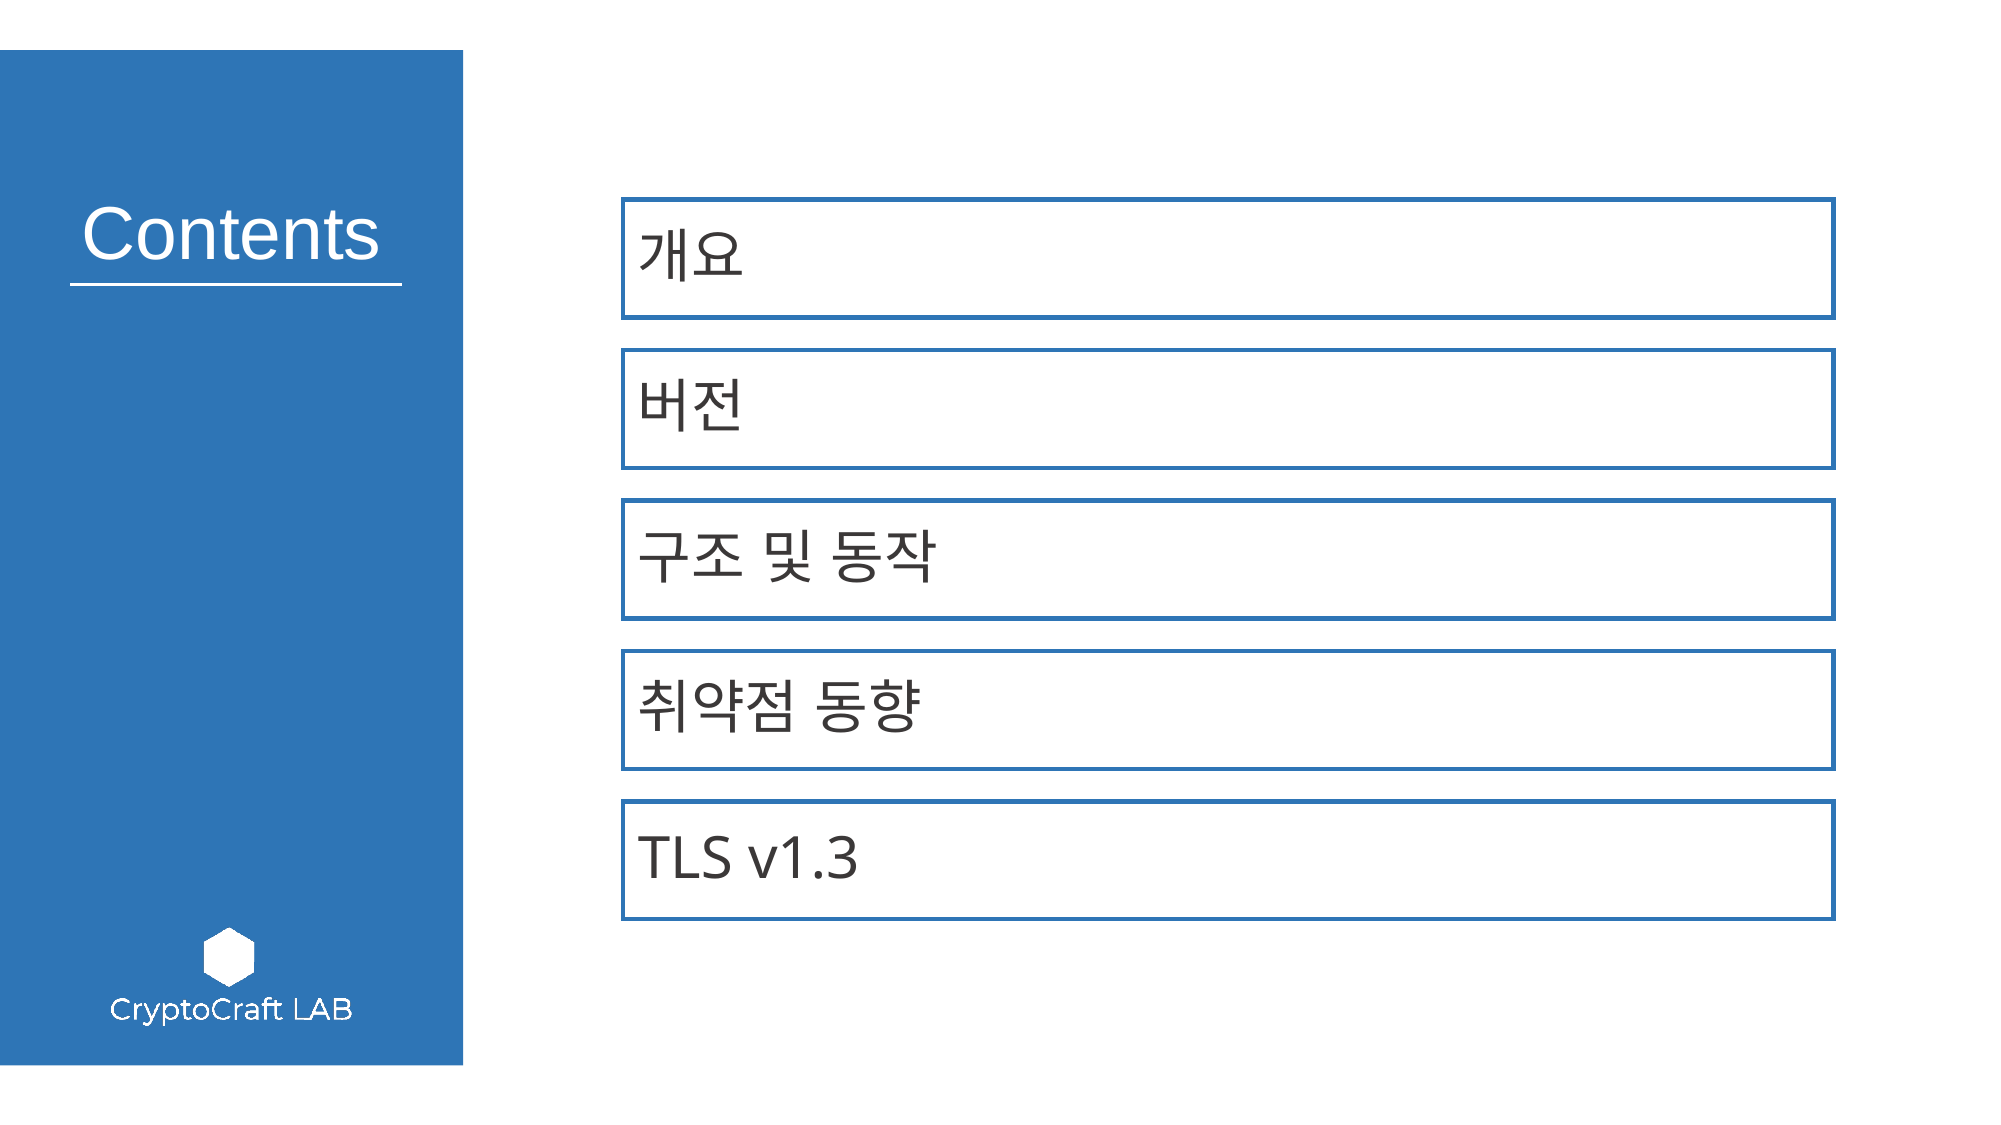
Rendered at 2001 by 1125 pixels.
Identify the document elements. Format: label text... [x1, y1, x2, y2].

list 개요 [621, 197, 1836, 320]
list 버전 [621, 348, 1836, 470]
list TLS v1.3 [621, 799, 1836, 921]
picture [91, 908, 372, 1046]
list 취약점 동향 [621, 649, 1836, 771]
list 구조 및 동작 [621, 498, 1836, 621]
